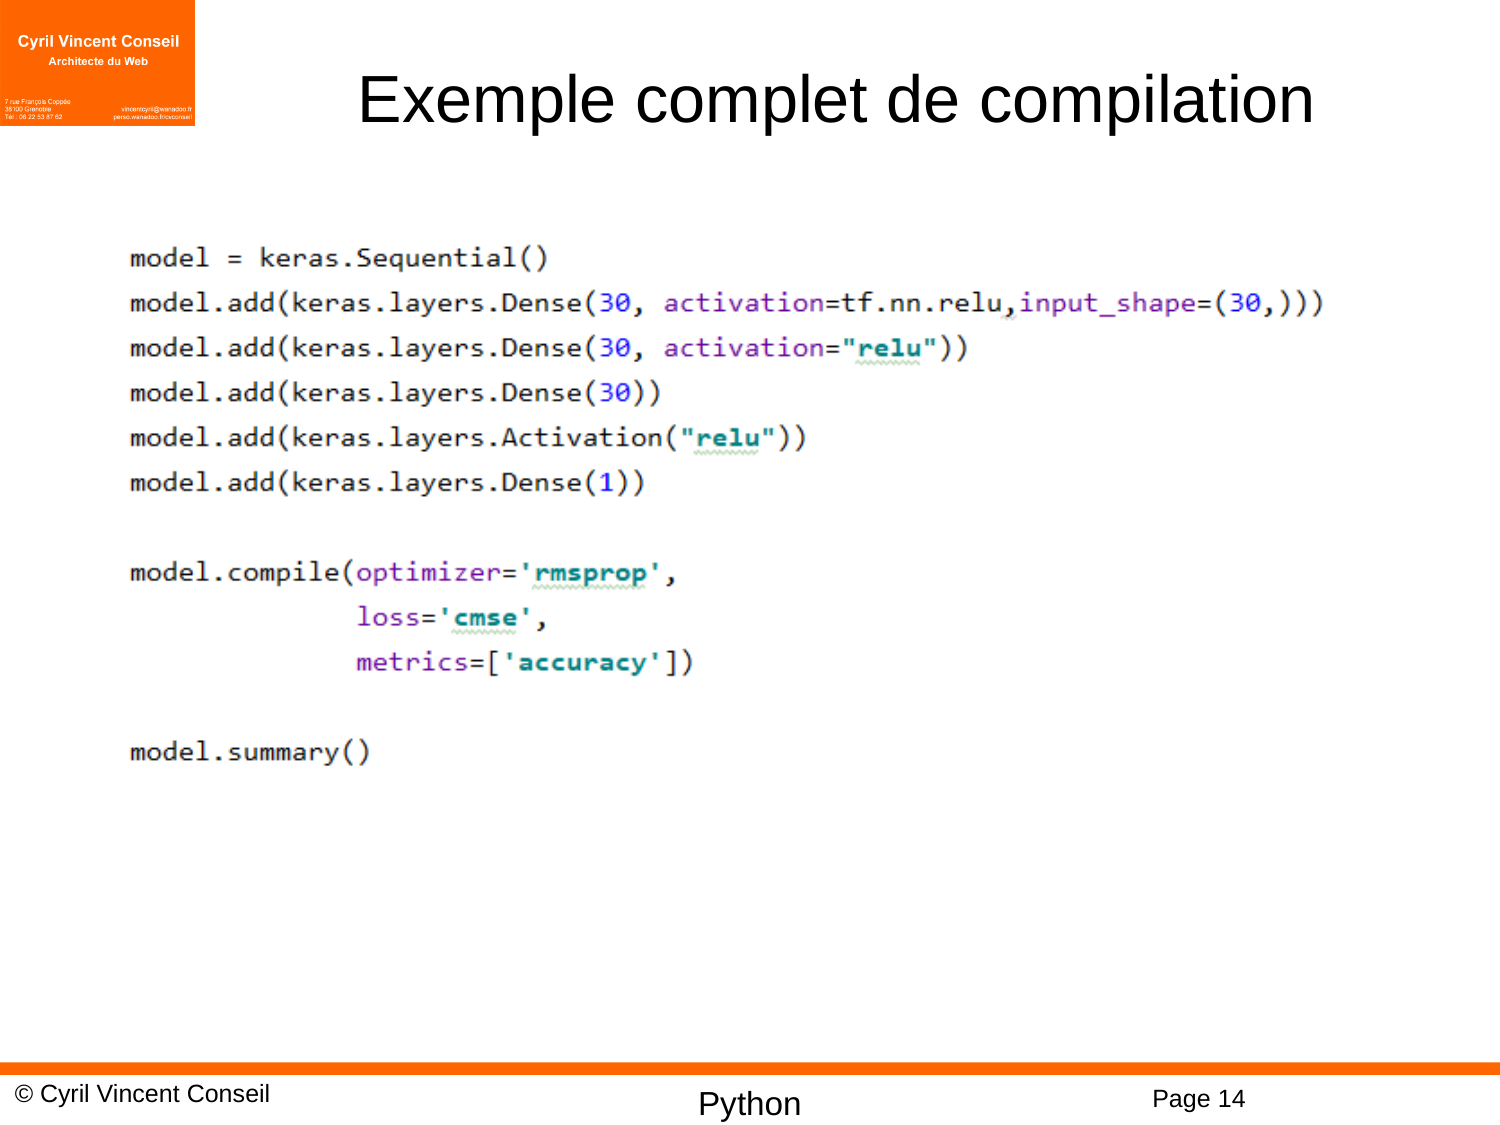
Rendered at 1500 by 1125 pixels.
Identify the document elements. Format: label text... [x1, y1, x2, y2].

picture [0, 0, 195, 126]
picture [123, 231, 1344, 776]
title Exemple complet de compilation [194, 2, 1480, 190]
